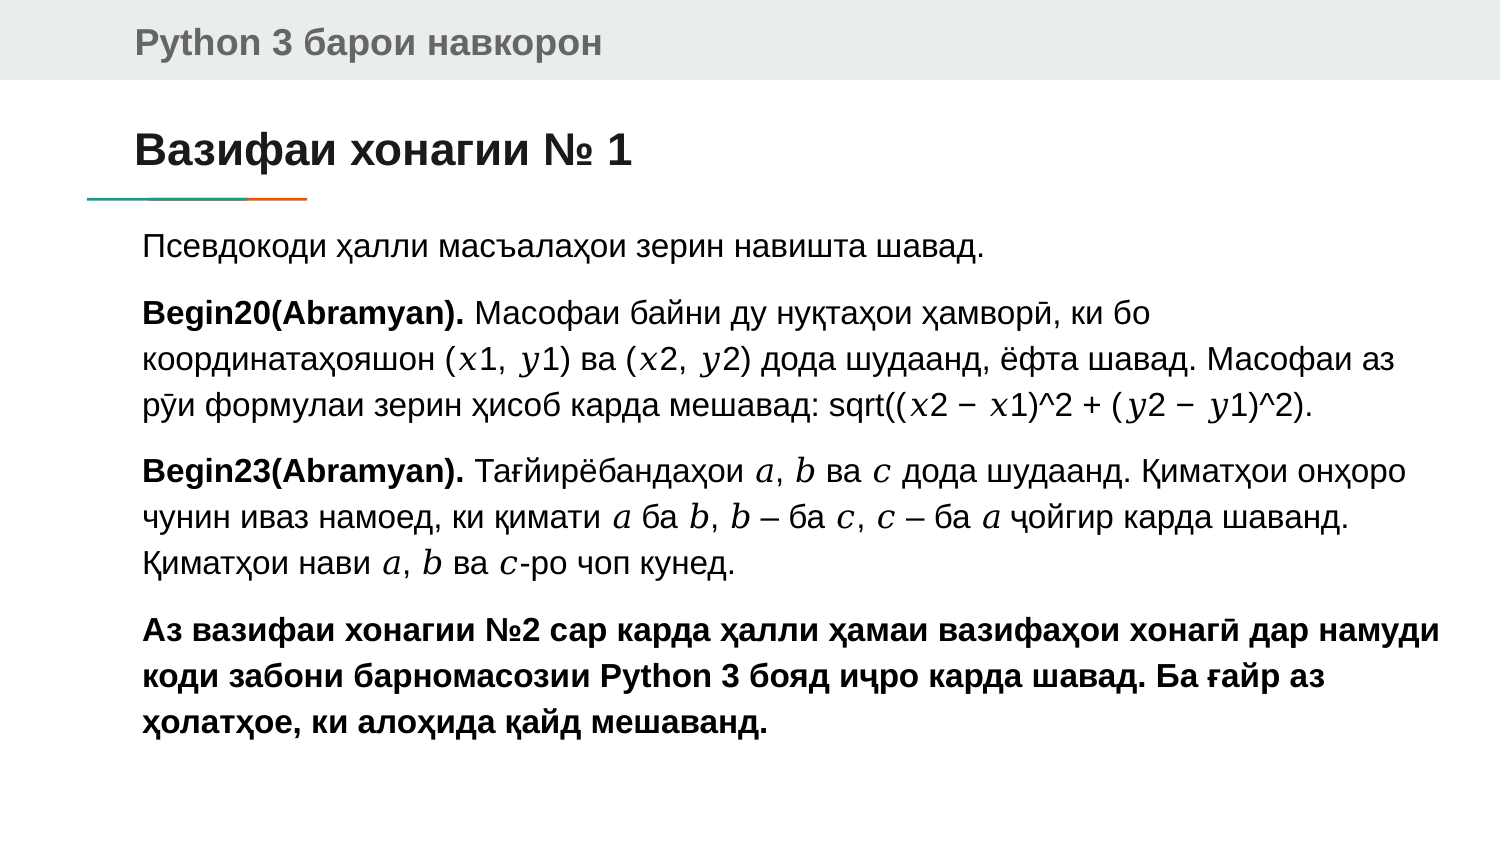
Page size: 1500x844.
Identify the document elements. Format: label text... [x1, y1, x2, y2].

title Вазифаи хонагии № 1 [119, 104, 1381, 193]
text_box Псевдокоди ҳалли масъалаҳои зерин навишта шавад. Begin20(Abramyan). Масофаи байни ду нуқтаҳои ҳамворӣ, ки бо координатаҳояшон (𝑥1, 𝑦1) ва (𝑥2, 𝑦2) дода шудаанд, ёфта шавад. Масофаи аз рӯи формулаи зерин ҳисоб карда мешавад: sqrt((𝑥2 − 𝑥1)^2 + (𝑦2 − 𝑦1)^2). Begin23(Abramyan). Тағйирёбандаҳои 𝑎, 𝑏 ва 𝑐 дода шудаанд. Қиматҳои онҳоро чунин иваз намоед, ки қимати 𝑎 ба 𝑏, 𝑏 – ба 𝑐, 𝑐 – ба 𝑎 ҷойгир карда шаванд. Қиматҳои нави 𝑎, 𝑏 ва 𝑐-ро чоп кунед. Аз вазифаи хонагии №2 сар карда ҳалли ҳамаи вазифаҳои хонагӣ дар намуди коди забони барномасозии Python 3 бояд иҷро карда шавад. Ба ғайр аз ҳолатҳое, ки алоҳида қайд мешаванд. [127, 203, 1460, 755]
